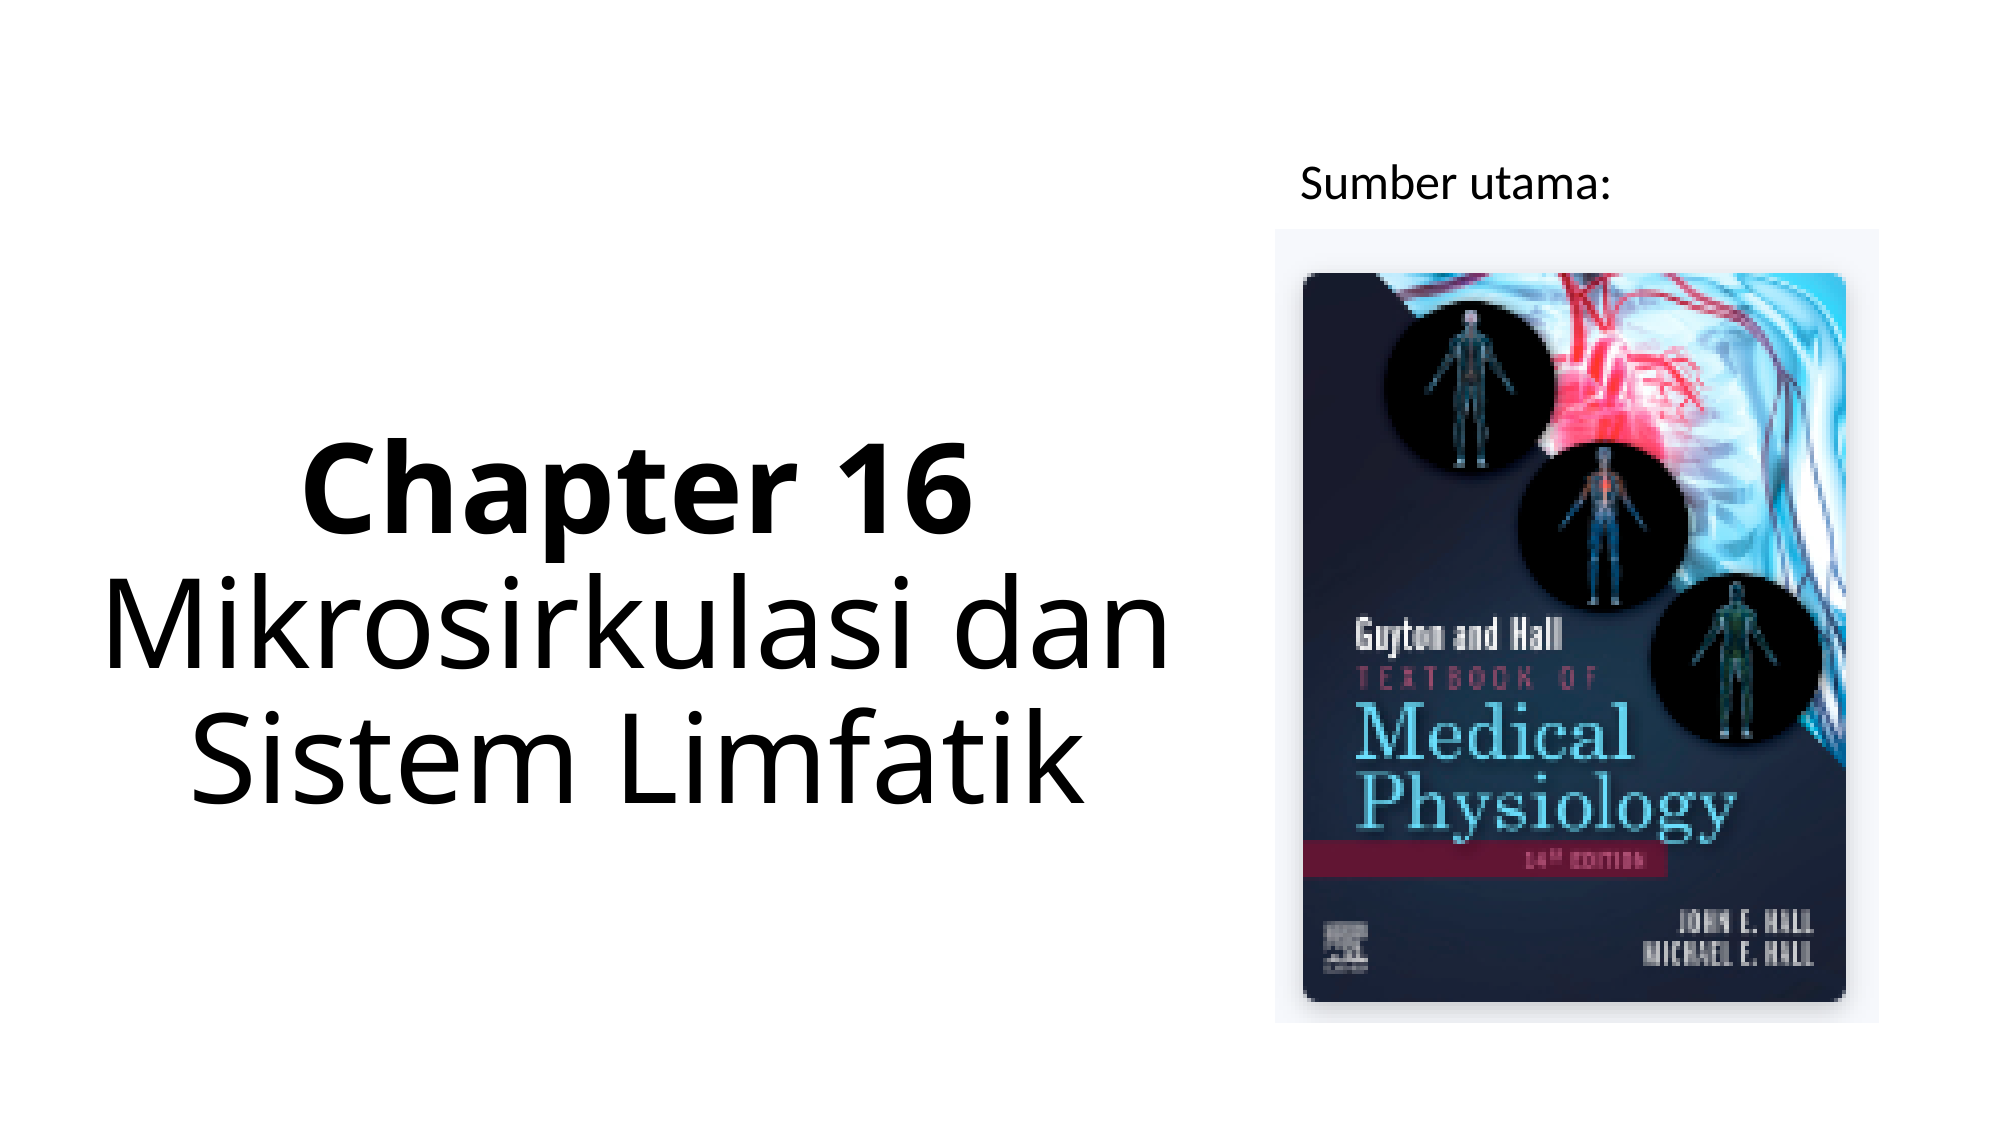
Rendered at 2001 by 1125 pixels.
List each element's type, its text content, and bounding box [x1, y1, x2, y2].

text_box Sumber utama: [1285, 142, 2000, 217]
picture [1275, 229, 1879, 1023]
title Chapter 16 Mikrosirkulasi dan Sistem Limfatik [40, 287, 1235, 838]
